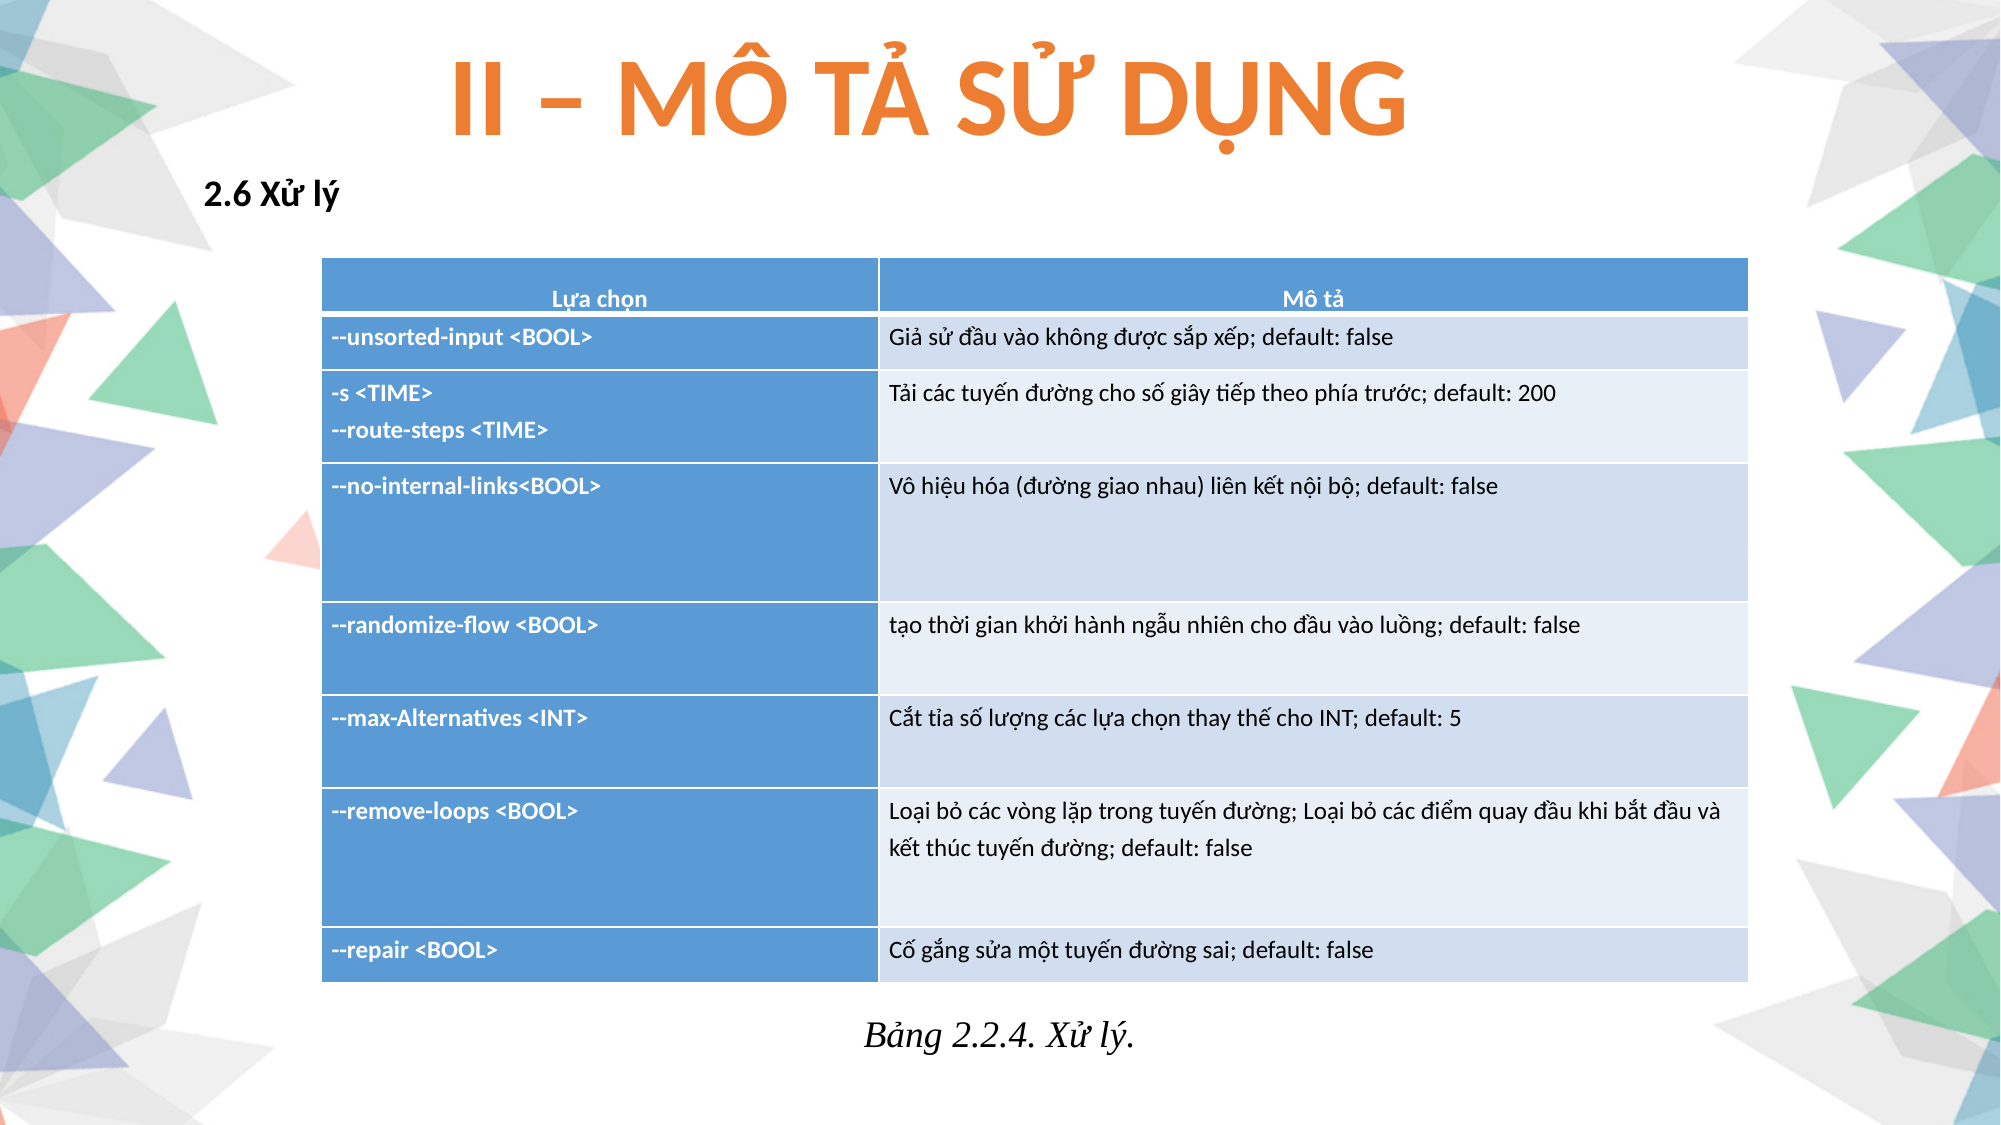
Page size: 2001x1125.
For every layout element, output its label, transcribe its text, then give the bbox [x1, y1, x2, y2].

text_box Bảng 2.2.4. Xử lý. [848, 979, 1152, 1063]
table_cell -s <TIME> --route-steps <TIME> [322, 371, 878, 462]
table_cell Vô hiệu hóa (đường giao nhau) liên kết nội bộ; default: false [880, 464, 1748, 601]
table_cell --remove-loops <BOOL> [322, 789, 878, 926]
table_cell Tải các tuyến đường cho số giây tiếp theo phía trước; default: 200 [880, 371, 1748, 462]
table_header Mô tả [880, 258, 1748, 311]
table_cell Cắt tỉa số lượng các lựa chọn thay thế cho INT; default: 5 [880, 696, 1748, 787]
table_cell --randomize-flow <BOOL> [322, 603, 878, 694]
table_cell --no-internal-links<BOOL> [322, 464, 878, 601]
list II – MÔ TẢ SỬ DỤNG [0, 35, 1930, 162]
table_cell Loại bỏ các vòng lặp trong tuyến đường; Loại bỏ các điểm quay đầu khi bắt đầu và kết thúc tuyến đường; default: false [880, 789, 1748, 926]
table_cell --max-Alternatives <INT> [322, 696, 878, 787]
table_cell tạo thời gian khởi hành ngẫu nhiên cho đầu vào luồng; default: false [880, 603, 1748, 694]
picture [0, 0, 2001, 1125]
table_cell Cố gắng sửa một tuyến đường sai; default: false [880, 928, 1748, 982]
table_cell Giả sử đầu vào không được sắp xếp; default: false [880, 317, 1748, 369]
table_cell --unsorted-input <BOOL> [322, 317, 878, 369]
table_header Lựa chọn [322, 258, 878, 311]
text_box 2.6 Xử lý [188, 161, 1308, 322]
table_cell --repair <BOOL> [322, 928, 878, 982]
